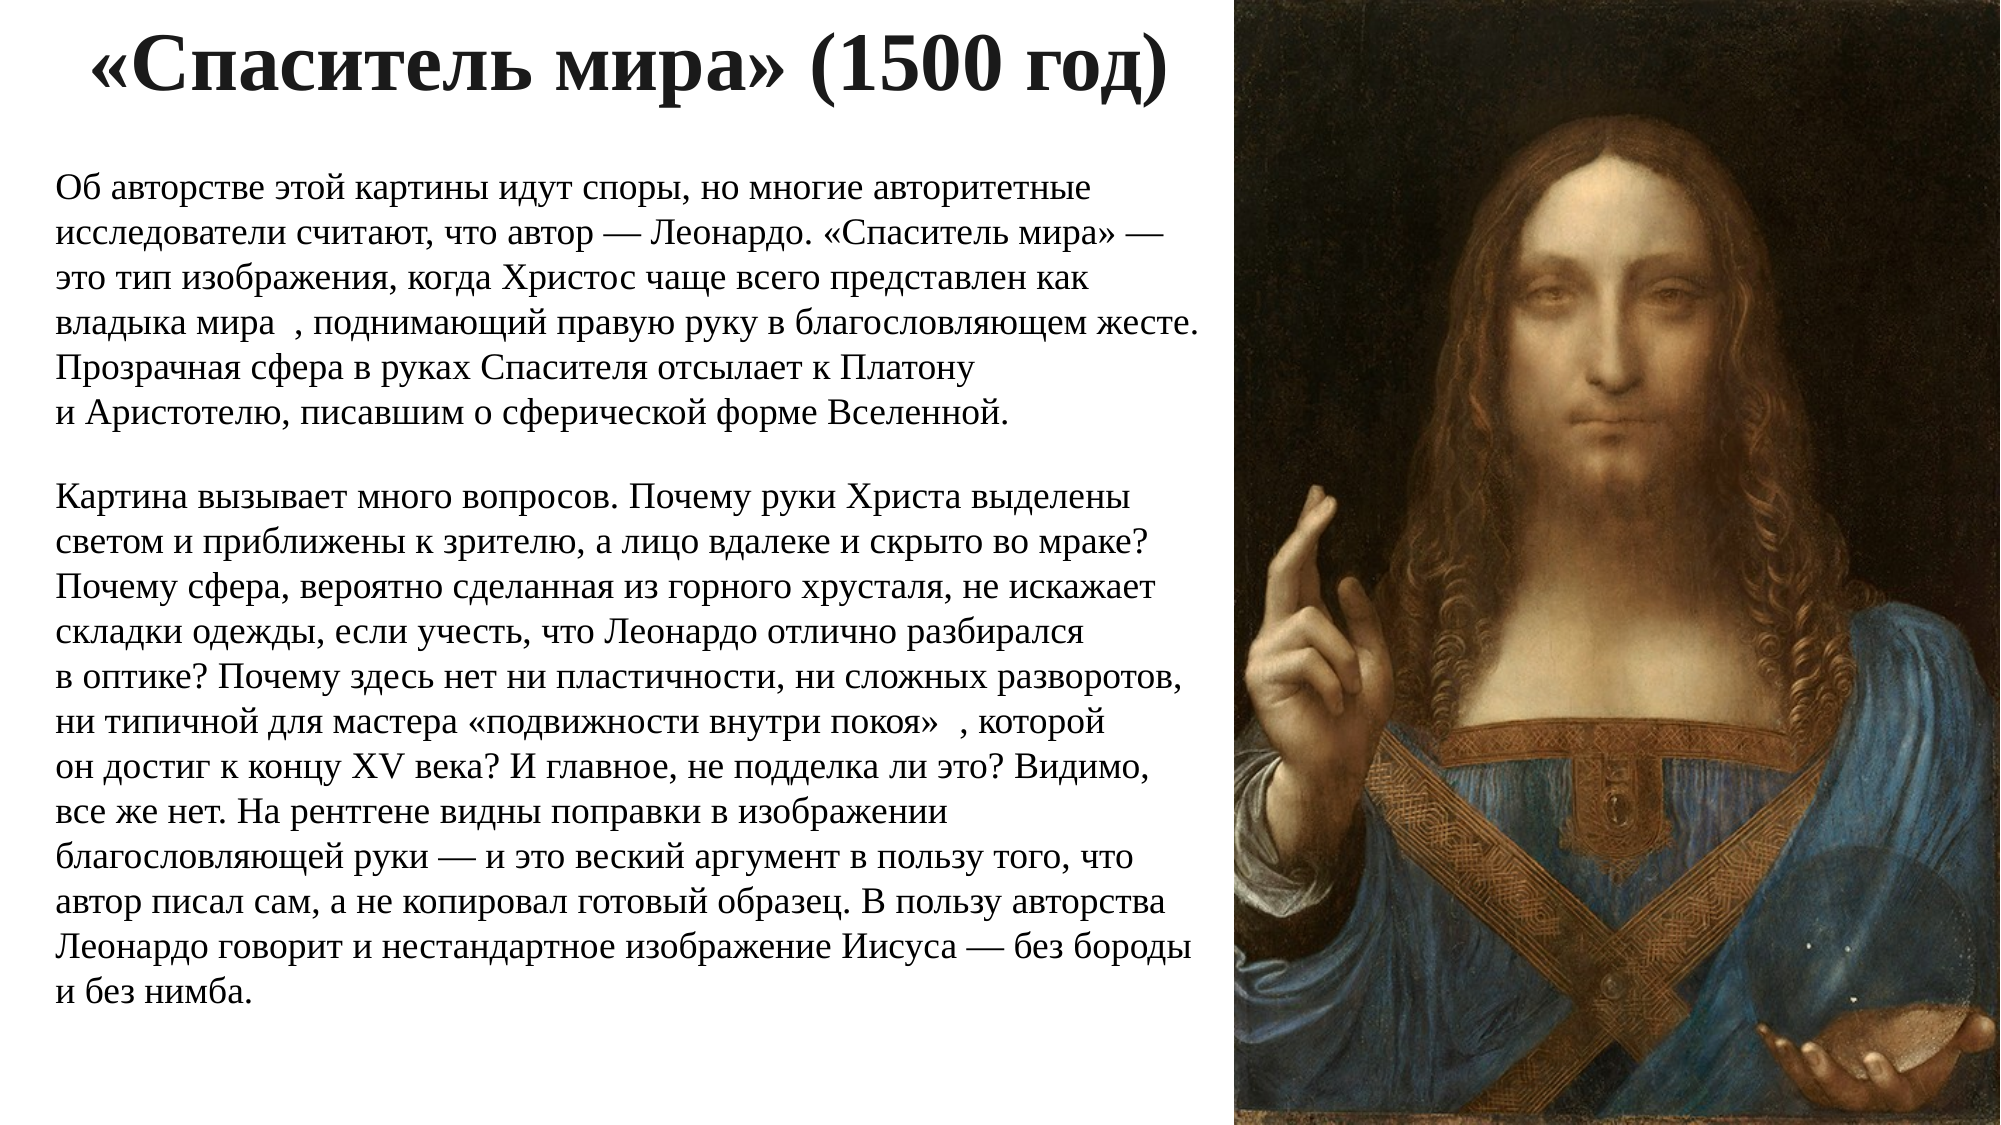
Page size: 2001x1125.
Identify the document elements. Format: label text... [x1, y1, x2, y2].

picture [1234, 0, 2000, 1125]
text_box Об авторстве этой картины идут споры, но многие авторитетные исследовате­ли считают, что автор — Леонардо. «Спаситель мира» — это тип изображения, когда Христос чаще всего представлен как владыка мира , поднимающий правую руку в благословляющем жесте. Прозрачная сфера в руках Спасителя отсылает к Платону и Аристотелю, писавшим о сферической форме Вселенной. Картина вызывает много вопросов. Почему руки Христа выделены светом и приближены к зрителю, а лицо вдалеке и скрыто во мраке? Почему сфера, вероятно сделанная из горного хрусталя, не искажает складки одежды, если учесть, что Леонардо отлично разбирался в оптике? Почему здесь нет ни пластичности, ни сложных разворотов, ни типичной для мастера «подвижности внутри покоя»​ ​, которой он достиг к концу XV века? И главное, не подделка ли это? Видимо, все же нет. На рентгене видны поправки в изображении благословляющей руки — и это веский аргумент в пользу того, что автор писал сам, а не копировал готовый образец. В пользу авторства Леонардо говорит и нестандартное изображение Иисуса — без бороды и без нимба. [40, 154, 1218, 1019]
text_box «Спаситель мира» (1500 год) [0, 0, 1234, 115]
